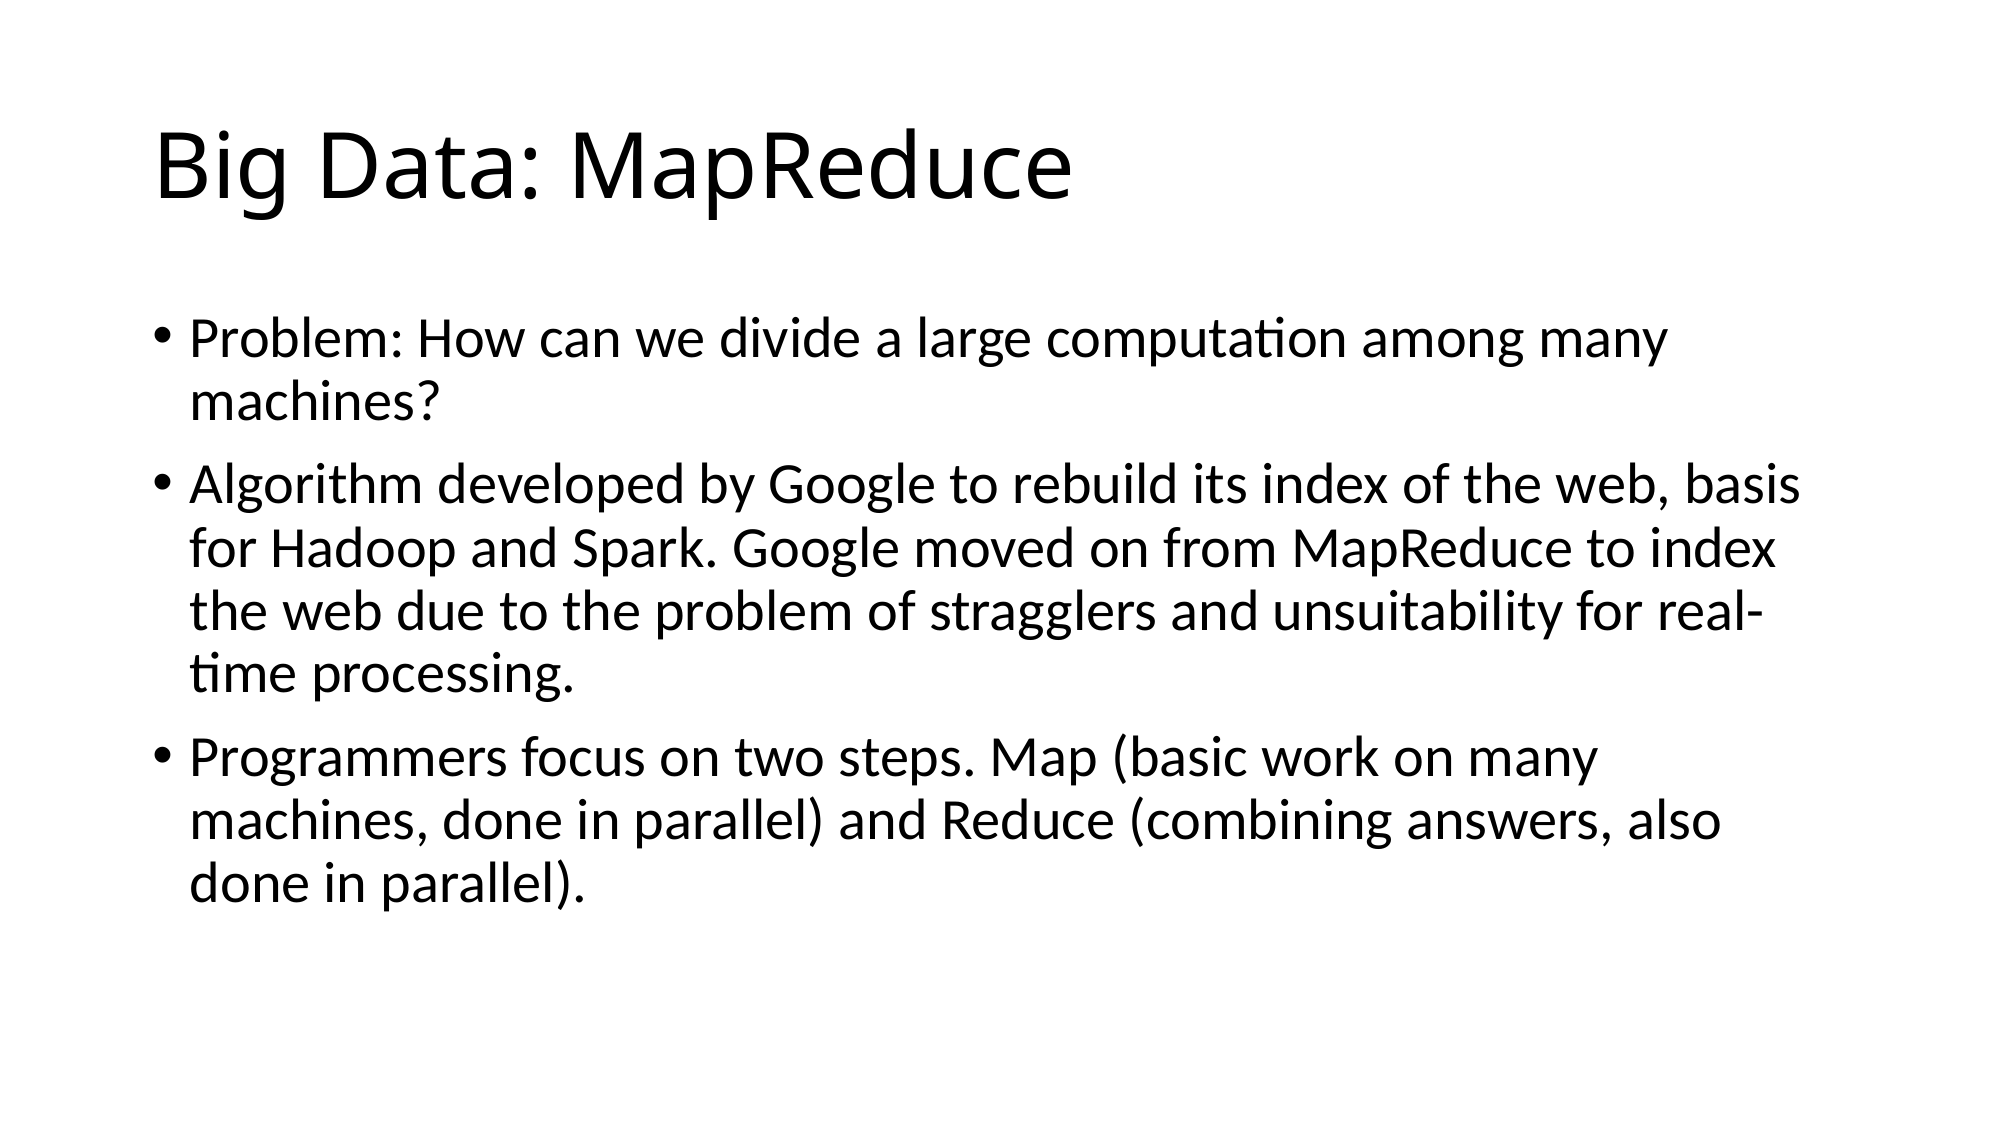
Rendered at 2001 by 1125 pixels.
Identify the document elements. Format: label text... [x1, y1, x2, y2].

title Big Data: MapReduce [137, 59, 1863, 278]
list Problem: How can we divide a large computation among many machines? Algorithm developed by Google to rebuild its index of the web, basis for Hadoop and Spark. Google moved on from MapReduce to index the web due to the problem of stragglers and unsuitability for real-time processing. Programmers focus on two steps. Map (basic work on many machines, done in parallel) and Reduce (combining answers, also done in parallel). [137, 299, 1863, 1014]
